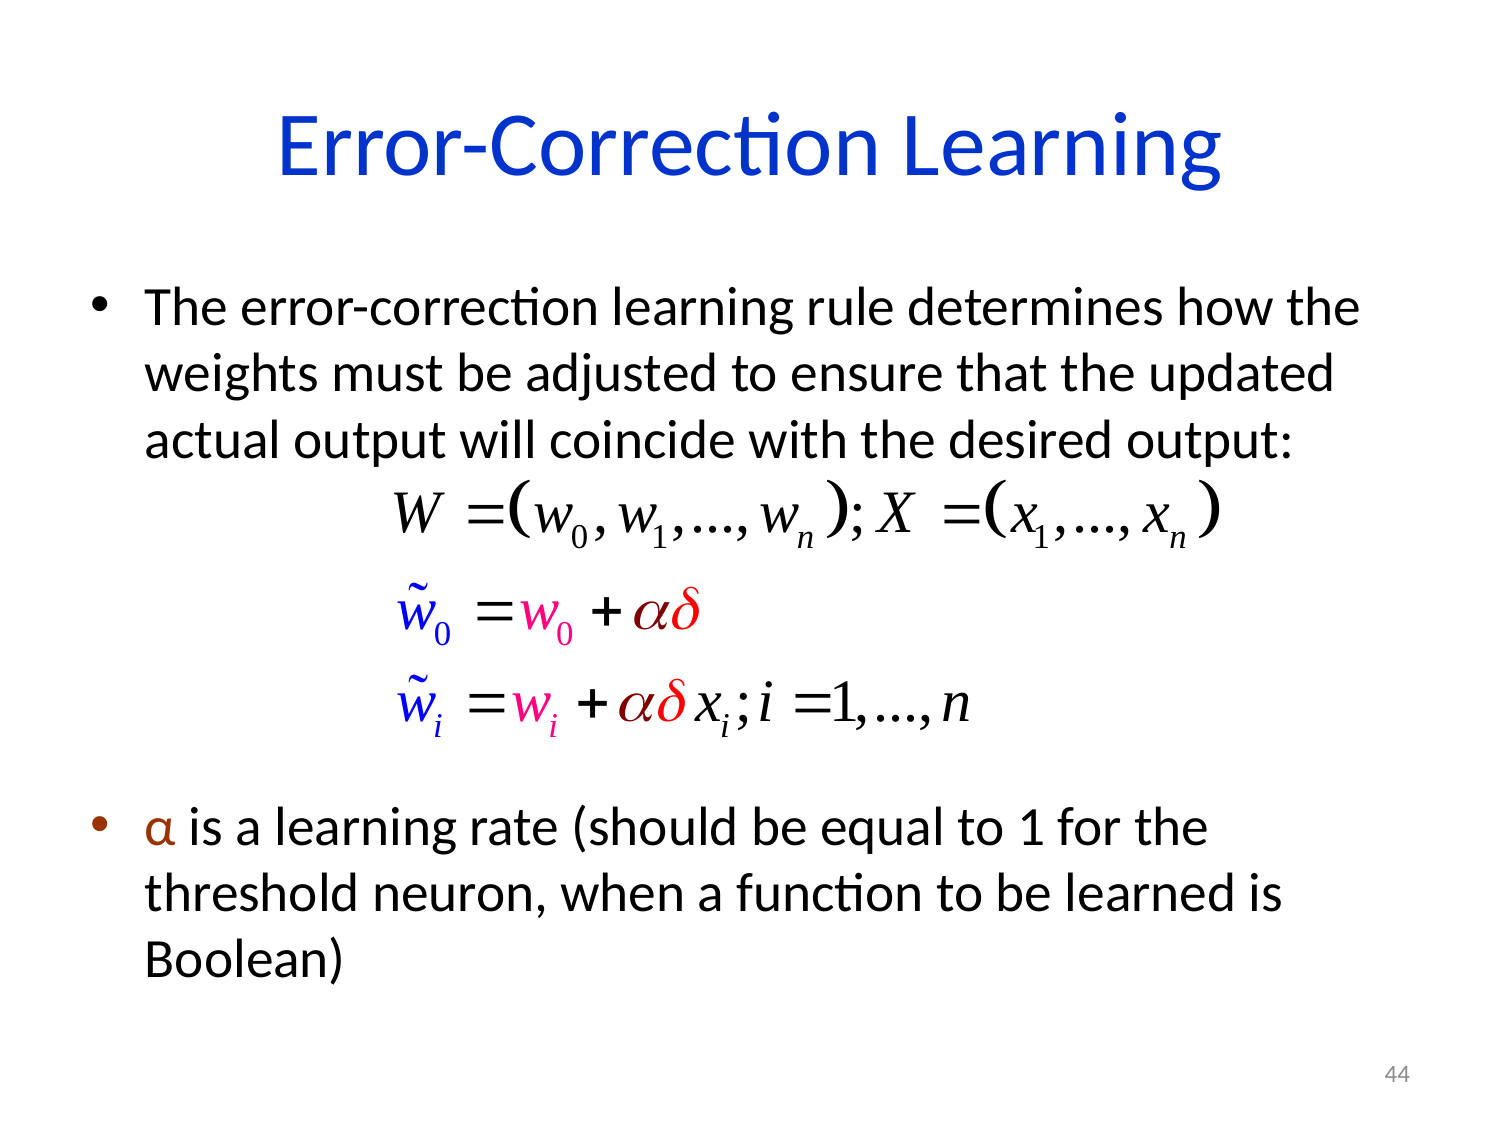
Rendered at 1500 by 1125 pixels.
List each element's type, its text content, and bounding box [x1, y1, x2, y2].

title Error-Correction Learning [74, 44, 1426, 233]
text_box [386, 468, 1226, 751]
list The error-correction learning rule determines how the weights must be adjusted to ensure that the updated actual output will coincide with the desired output: α is a learning rate (should be equal to 1 for the threshold neuron, when a function to be learned is Boolean) [74, 262, 1426, 1006]
slide_number 44 [1074, 1042, 1425, 1103]
